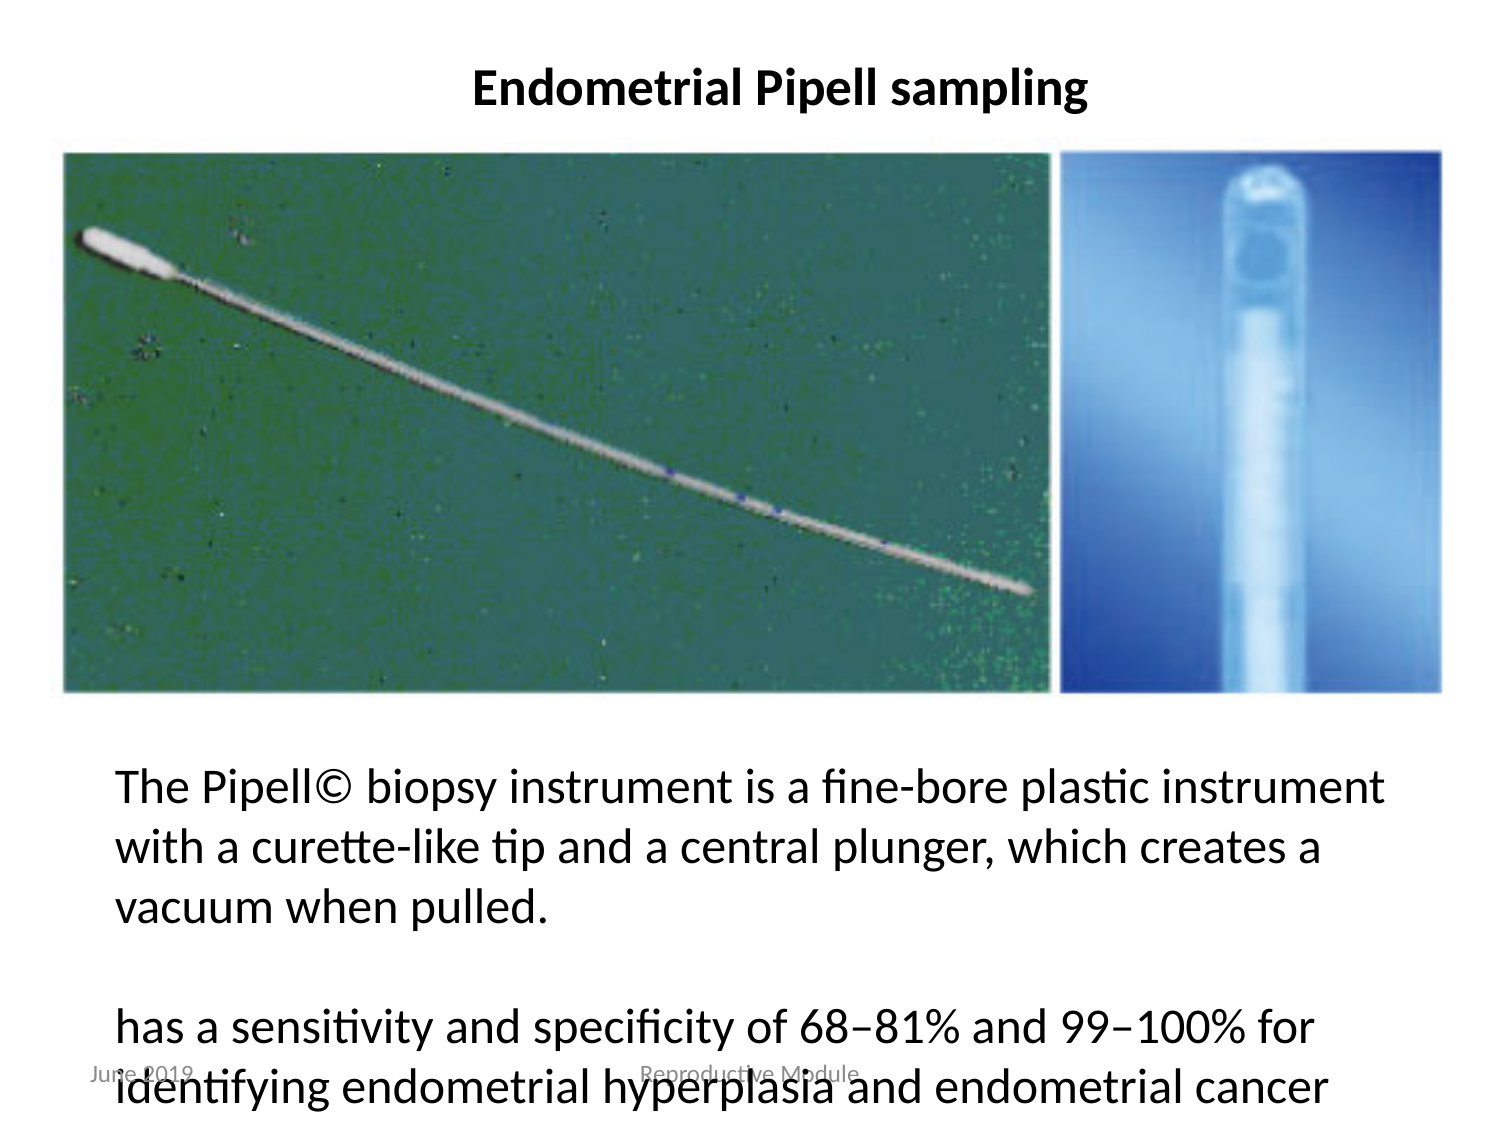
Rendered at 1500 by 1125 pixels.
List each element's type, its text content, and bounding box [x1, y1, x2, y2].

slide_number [75, 1042, 425, 1103]
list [49, 137, 1454, 711]
footer Reproductive Module [512, 1042, 988, 1103]
title Endometrial Pipell sampling [143, 44, 1419, 135]
text_box The Pipell© biopsy instrument is a fine-bore plastic instrument with a curette-like tip and a central plunger, which creates a vacuum when pulled. has a sensitivity and specificity of 68–81% and 99–100% for identifying endometrial hyperplasia and endometrial cancer [99, 746, 1413, 1121]
